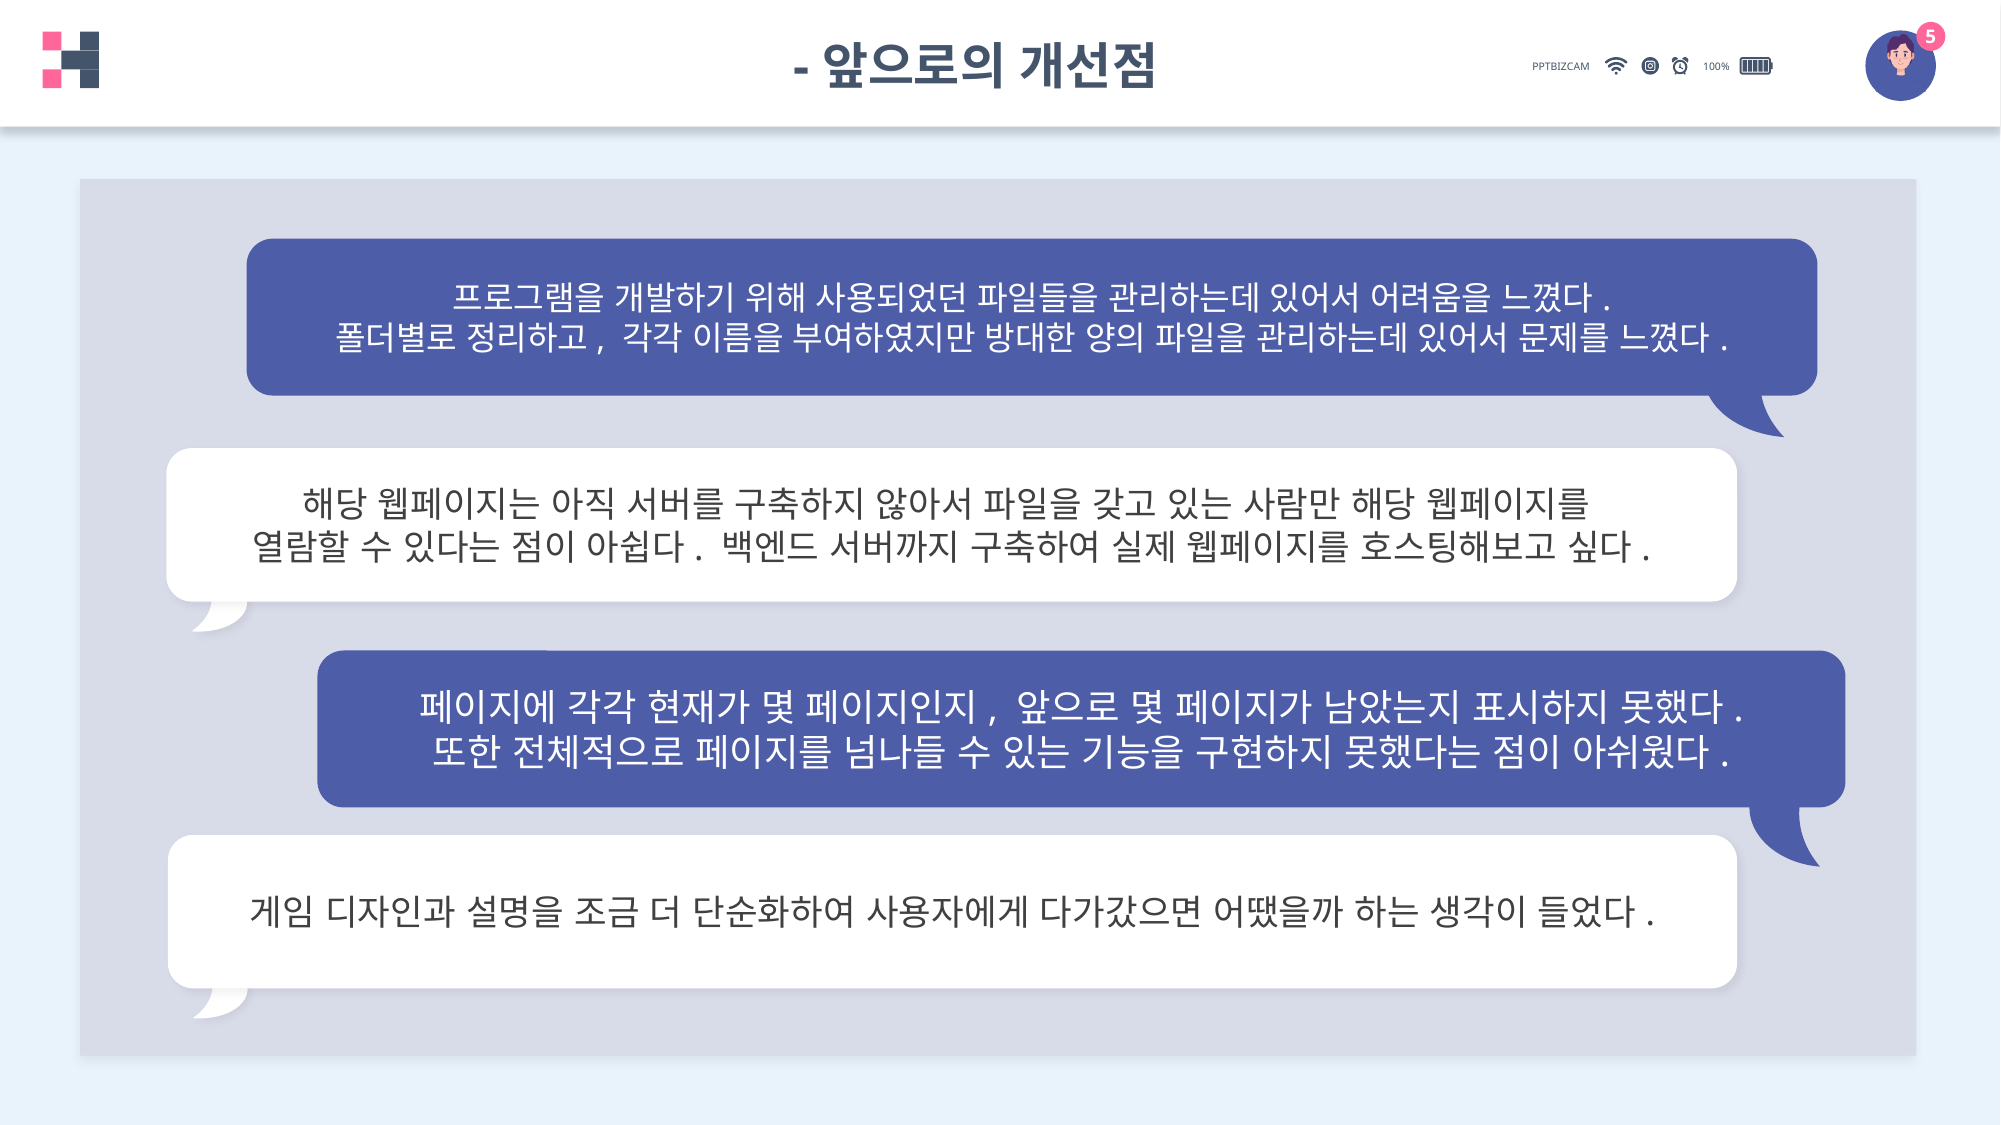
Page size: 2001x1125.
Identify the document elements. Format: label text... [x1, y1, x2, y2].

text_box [167, 834, 1738, 1021]
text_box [42, 31, 99, 89]
text_box -앞으로의 개선점 [554, 27, 1398, 102]
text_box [1518, 52, 1773, 81]
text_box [1865, 30, 1936, 101]
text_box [246, 238, 1818, 435]
text_box 5 [1916, 20, 1947, 51]
text_box 페이지에 각각 현재가 몇 페이지인지, 앞으로 몇 페이지가 남았는지 표시하지 못했다. 또한 전체적으로 페이지를 넘나들 수 있는 기능을 구현하지 못했다는 점이 아쉬웠다. [316, 649, 1847, 809]
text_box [166, 448, 1738, 634]
text_box [1748, 809, 1823, 868]
text_box [79, 178, 1917, 1057]
text_box [0, 0, 2000, 128]
